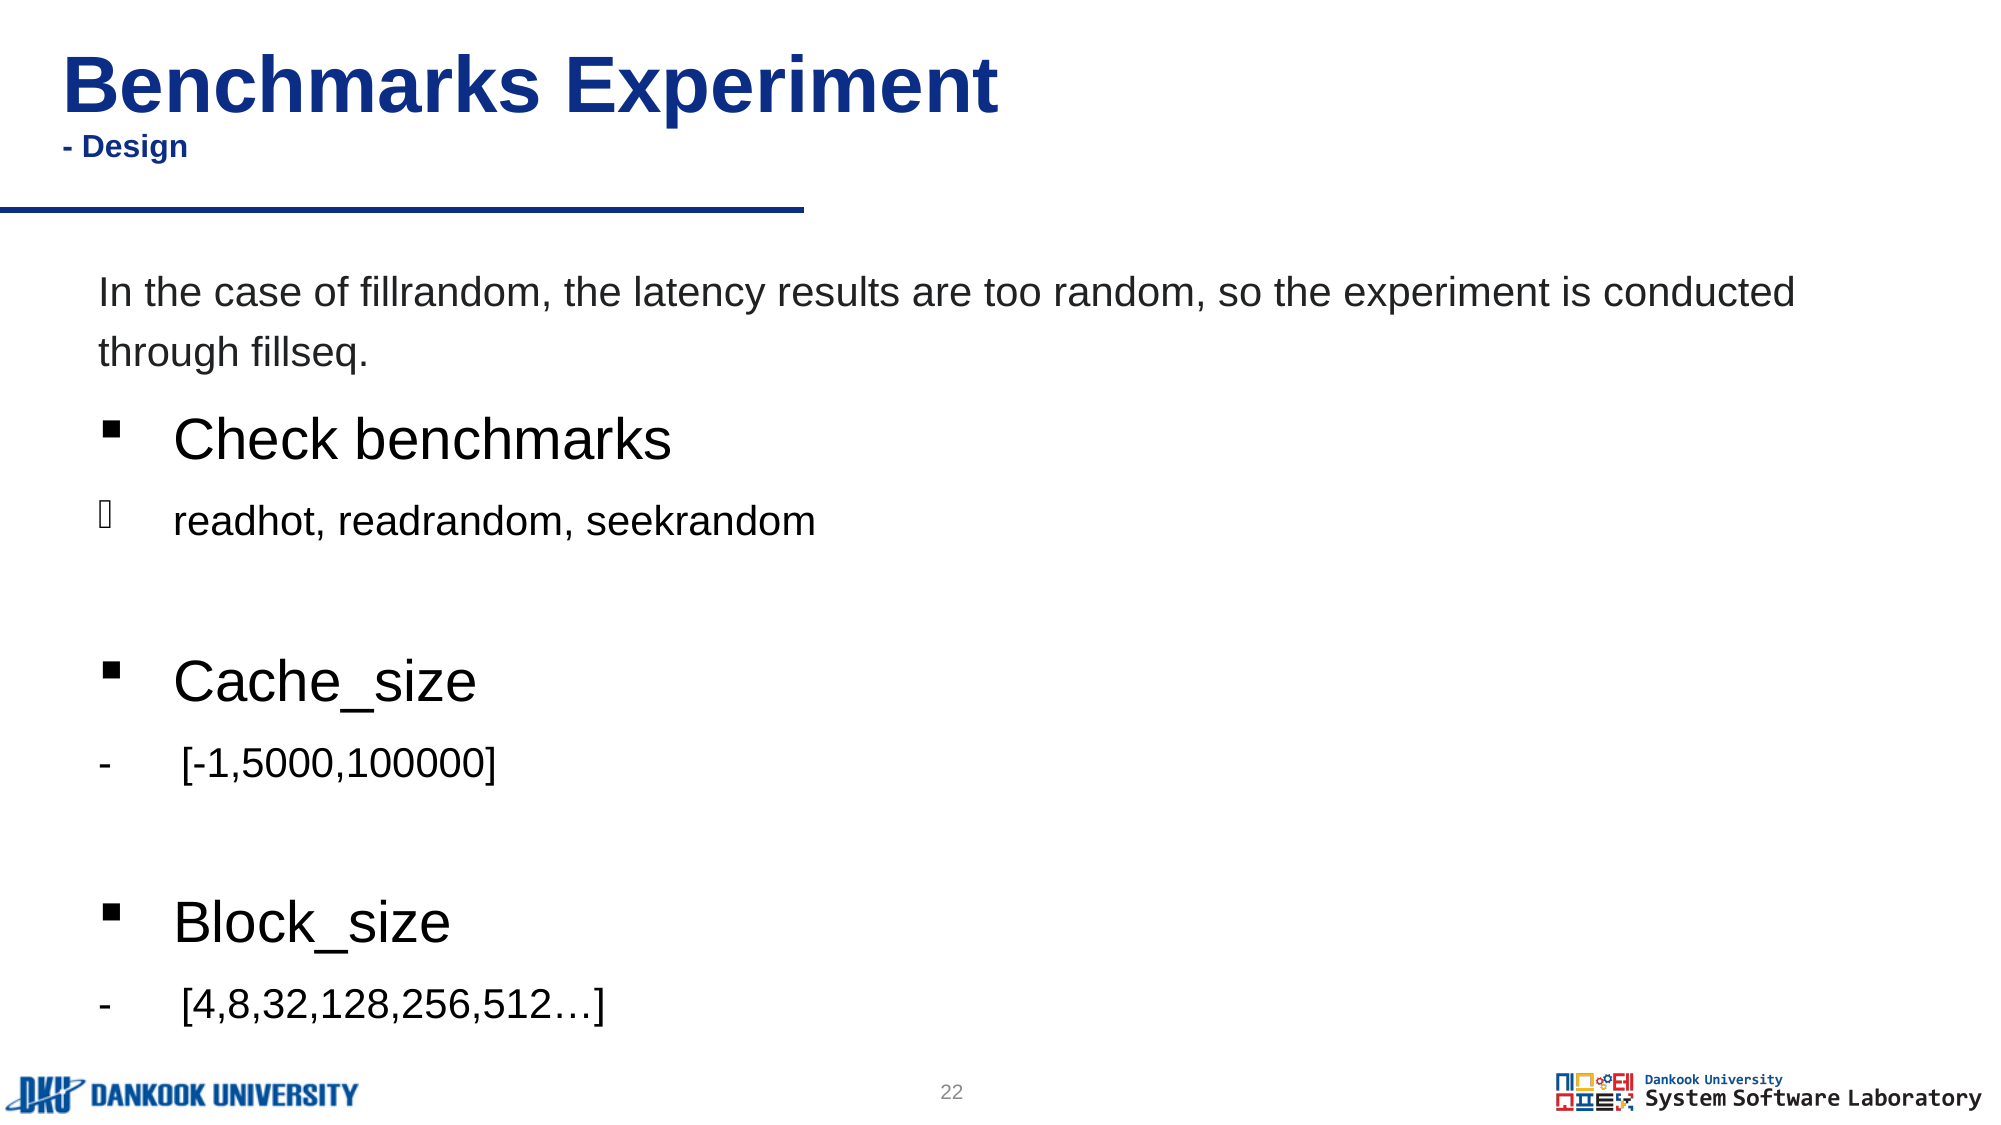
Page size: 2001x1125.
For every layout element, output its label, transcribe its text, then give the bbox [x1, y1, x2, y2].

title Benchmarks Experiment - Design [47, 36, 1504, 173]
slide_number 22 [726, 1067, 1177, 1116]
list In the case of fillrandom, the latency results are too random, so the experiment is conducted through fillseq. Check benchmarks readhot, readrandom, seekrandom Cache_size - [-1,5000,100000] Block_size - [4,8,32,128,256,512…] [83, 247, 1905, 1037]
picture [1548, 1064, 2001, 1125]
picture [5, 1076, 359, 1114]
